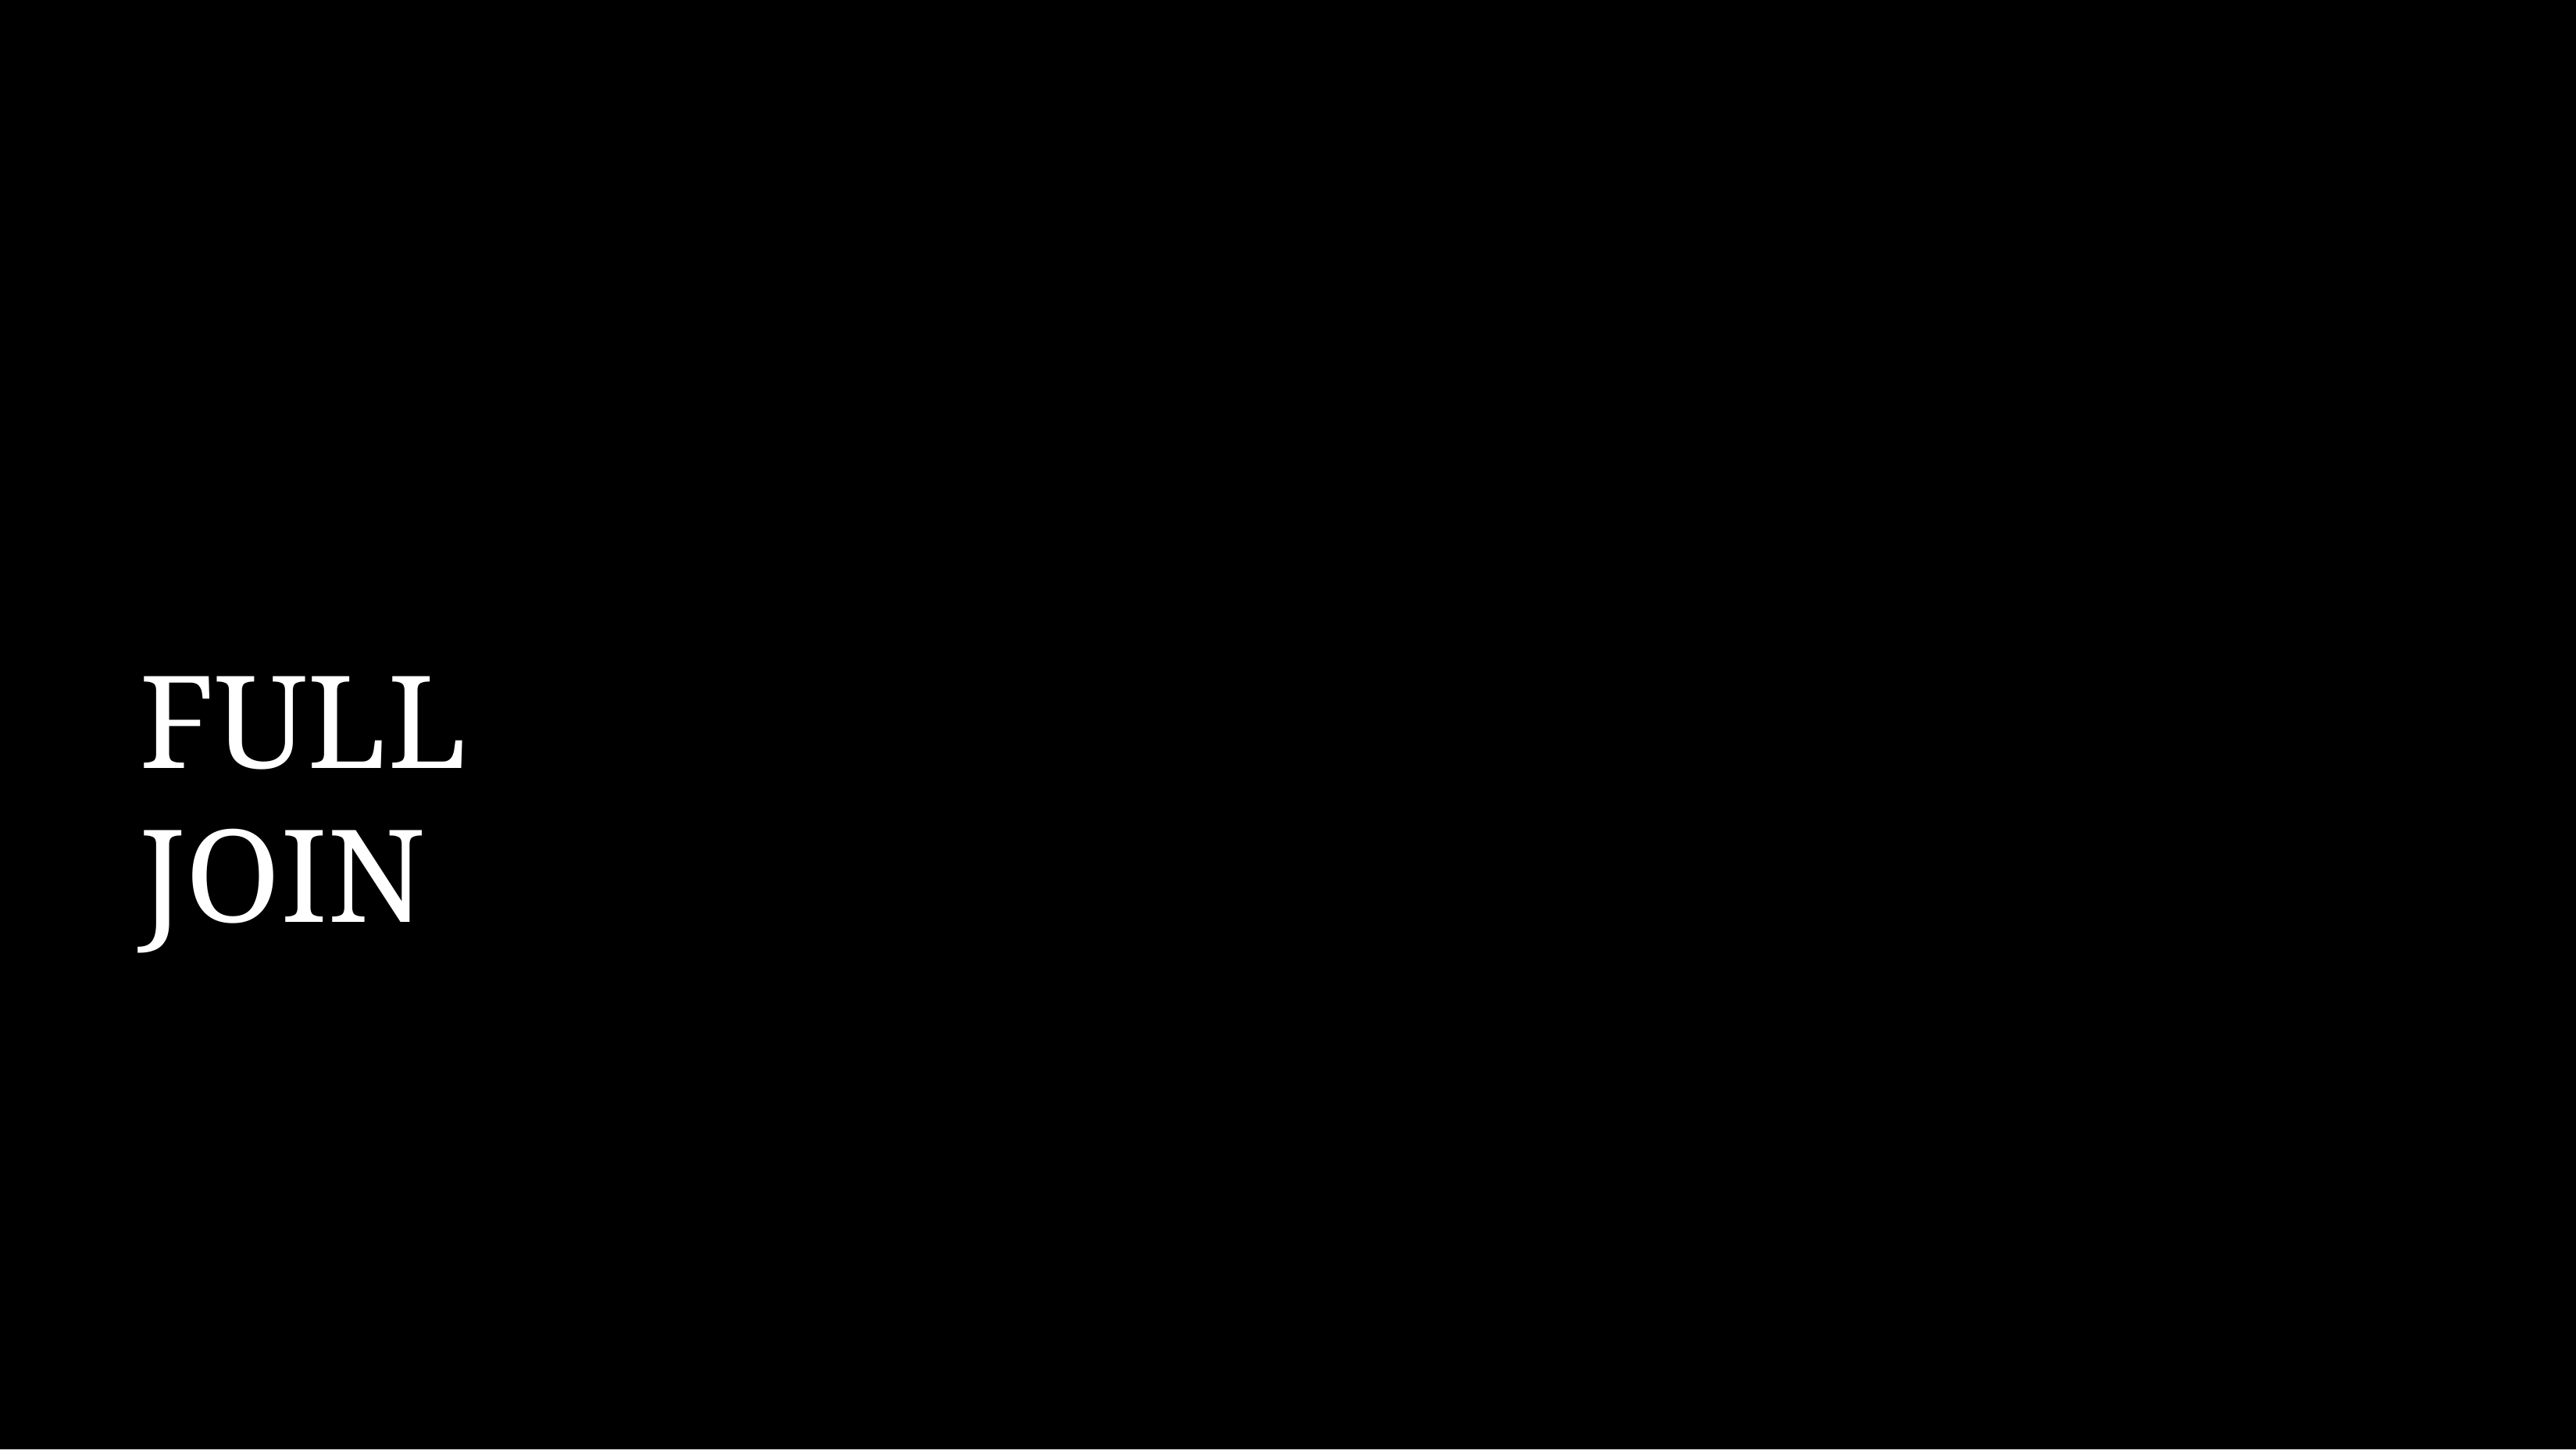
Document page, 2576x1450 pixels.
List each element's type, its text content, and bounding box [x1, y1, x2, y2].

title FULL JOIN [137, 638, 721, 948]
